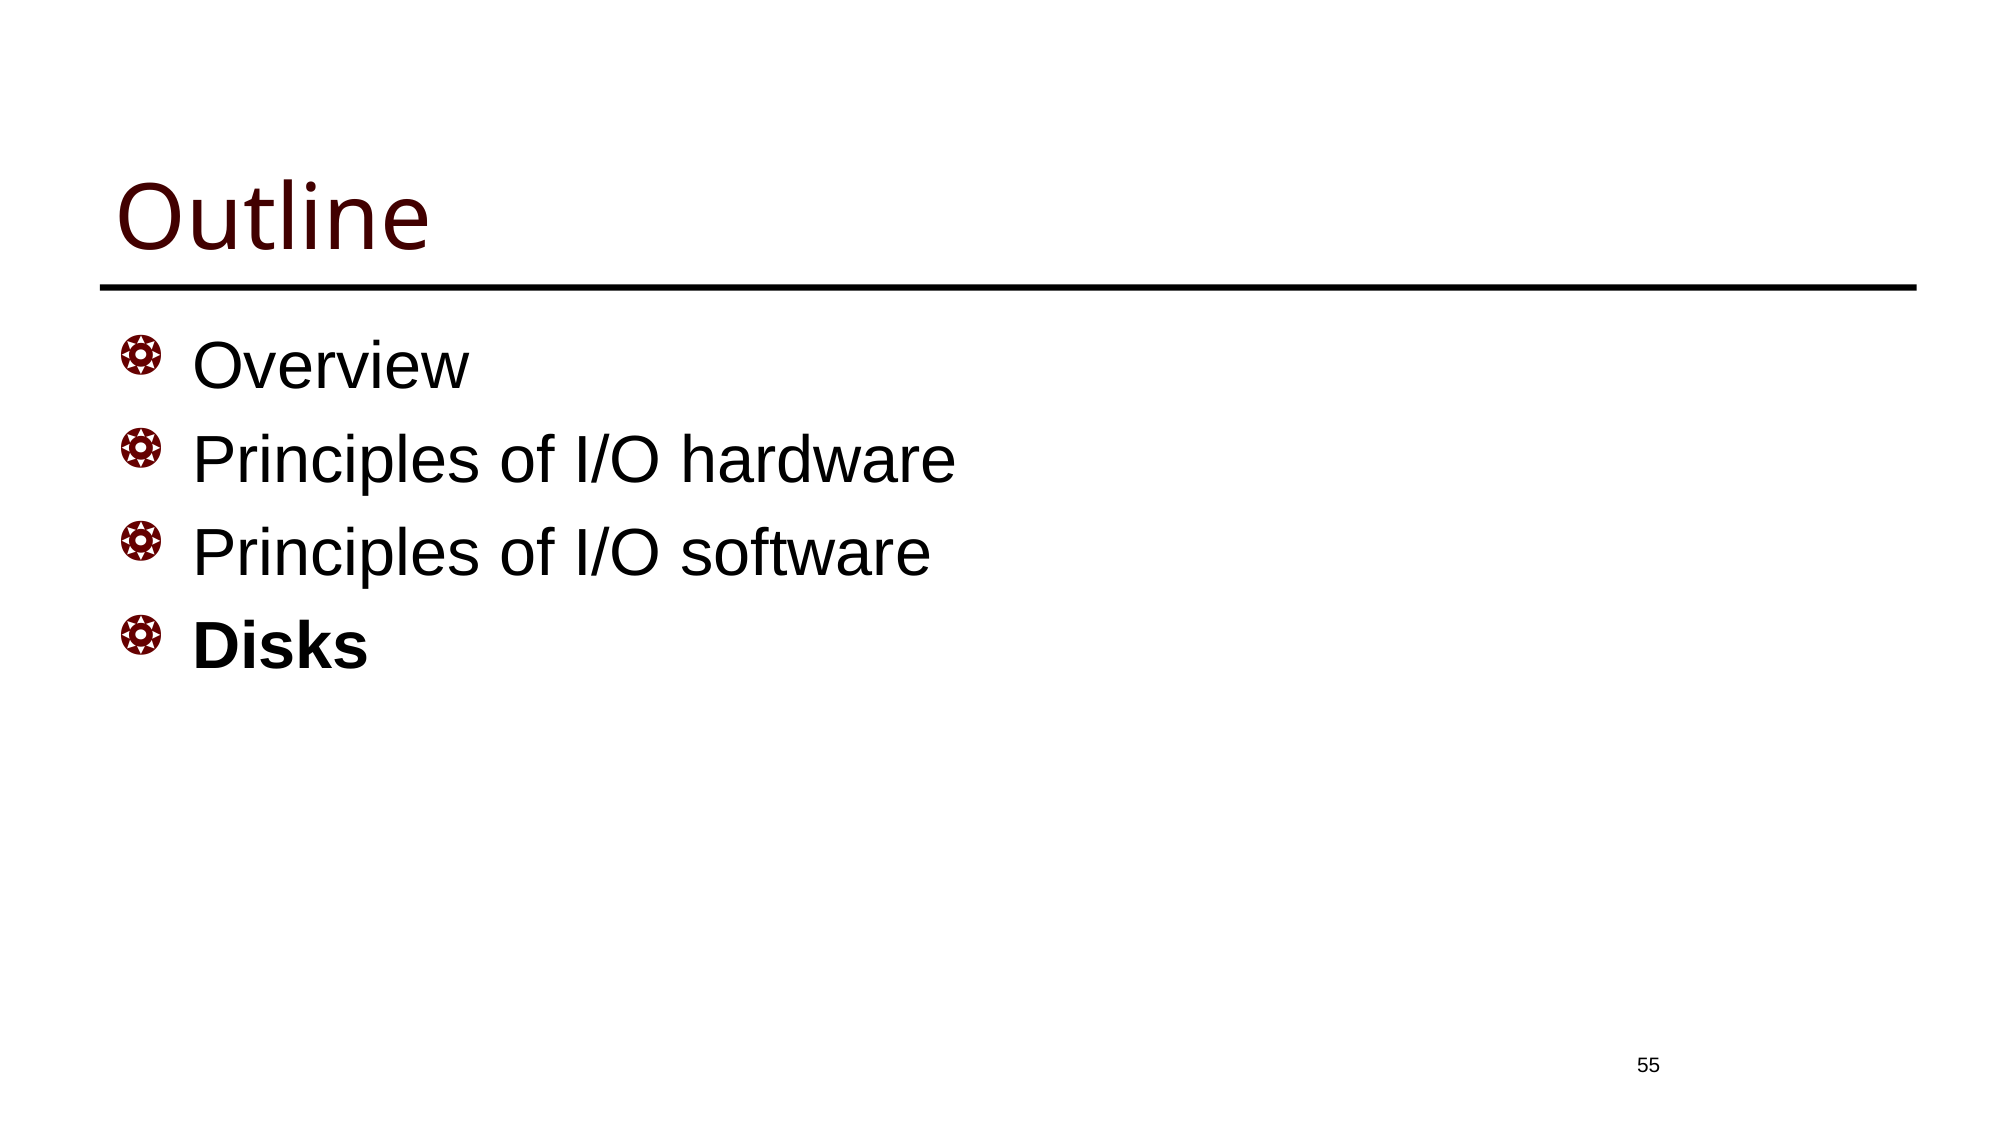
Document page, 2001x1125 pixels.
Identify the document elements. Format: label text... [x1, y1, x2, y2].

title Outline [99, 87, 1901, 276]
slide_number 55 [1362, 1043, 1676, 1120]
list Overview Principles of I/O hardware Principles of I/O software Disks [99, 314, 1917, 1032]
